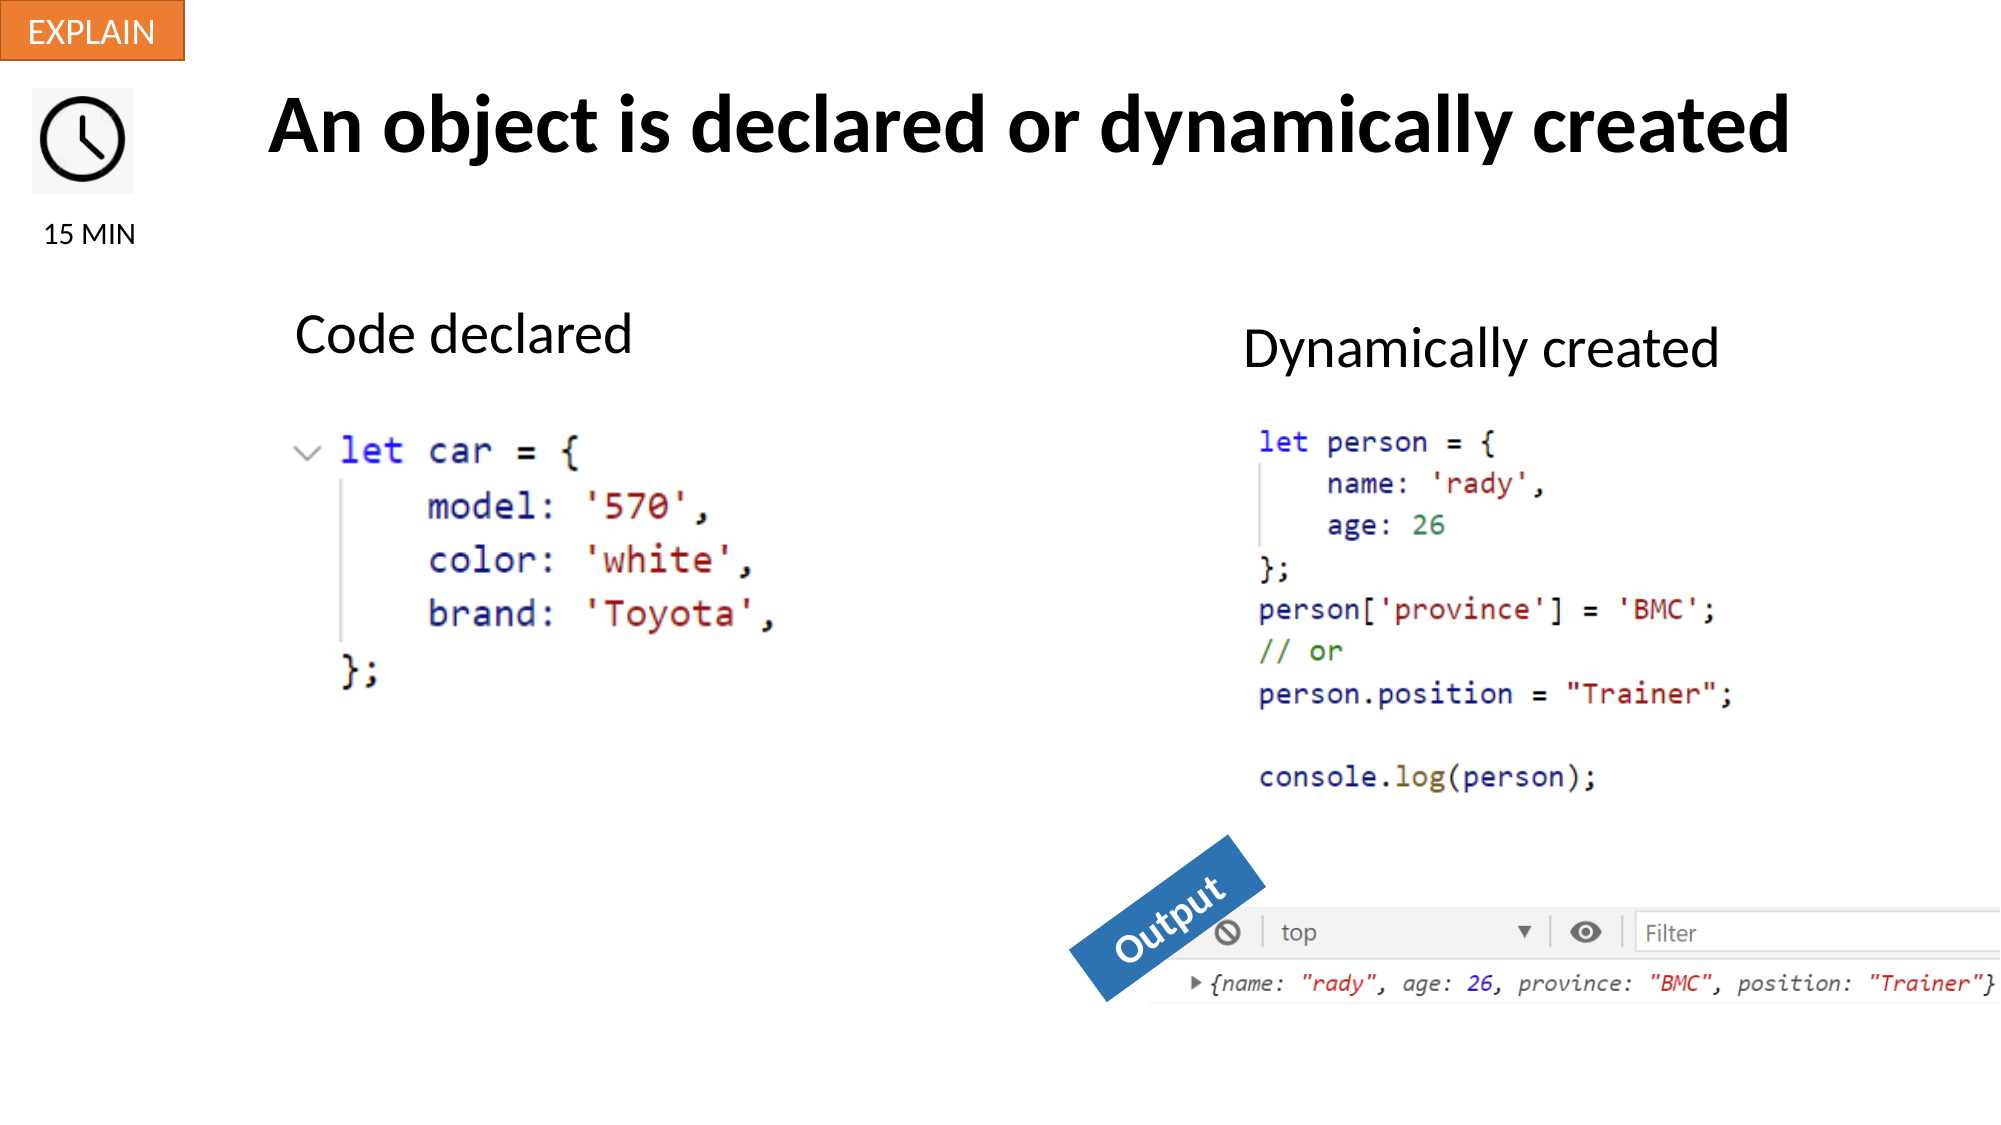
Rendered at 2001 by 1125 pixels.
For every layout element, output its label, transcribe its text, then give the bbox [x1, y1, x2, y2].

text_box EXPLAIN [0, 0, 185, 61]
text_box 15 MIN [27, 205, 151, 258]
picture [1228, 392, 1769, 822]
text_box Output [1068, 834, 1267, 1003]
picture [289, 384, 817, 732]
text_box Dynamically created [1228, 302, 1755, 387]
text_box Code declared [280, 288, 693, 373]
text_box An object is declared or dynamically created [253, 61, 1809, 177]
picture [1149, 907, 2000, 1015]
picture [32, 88, 134, 194]
